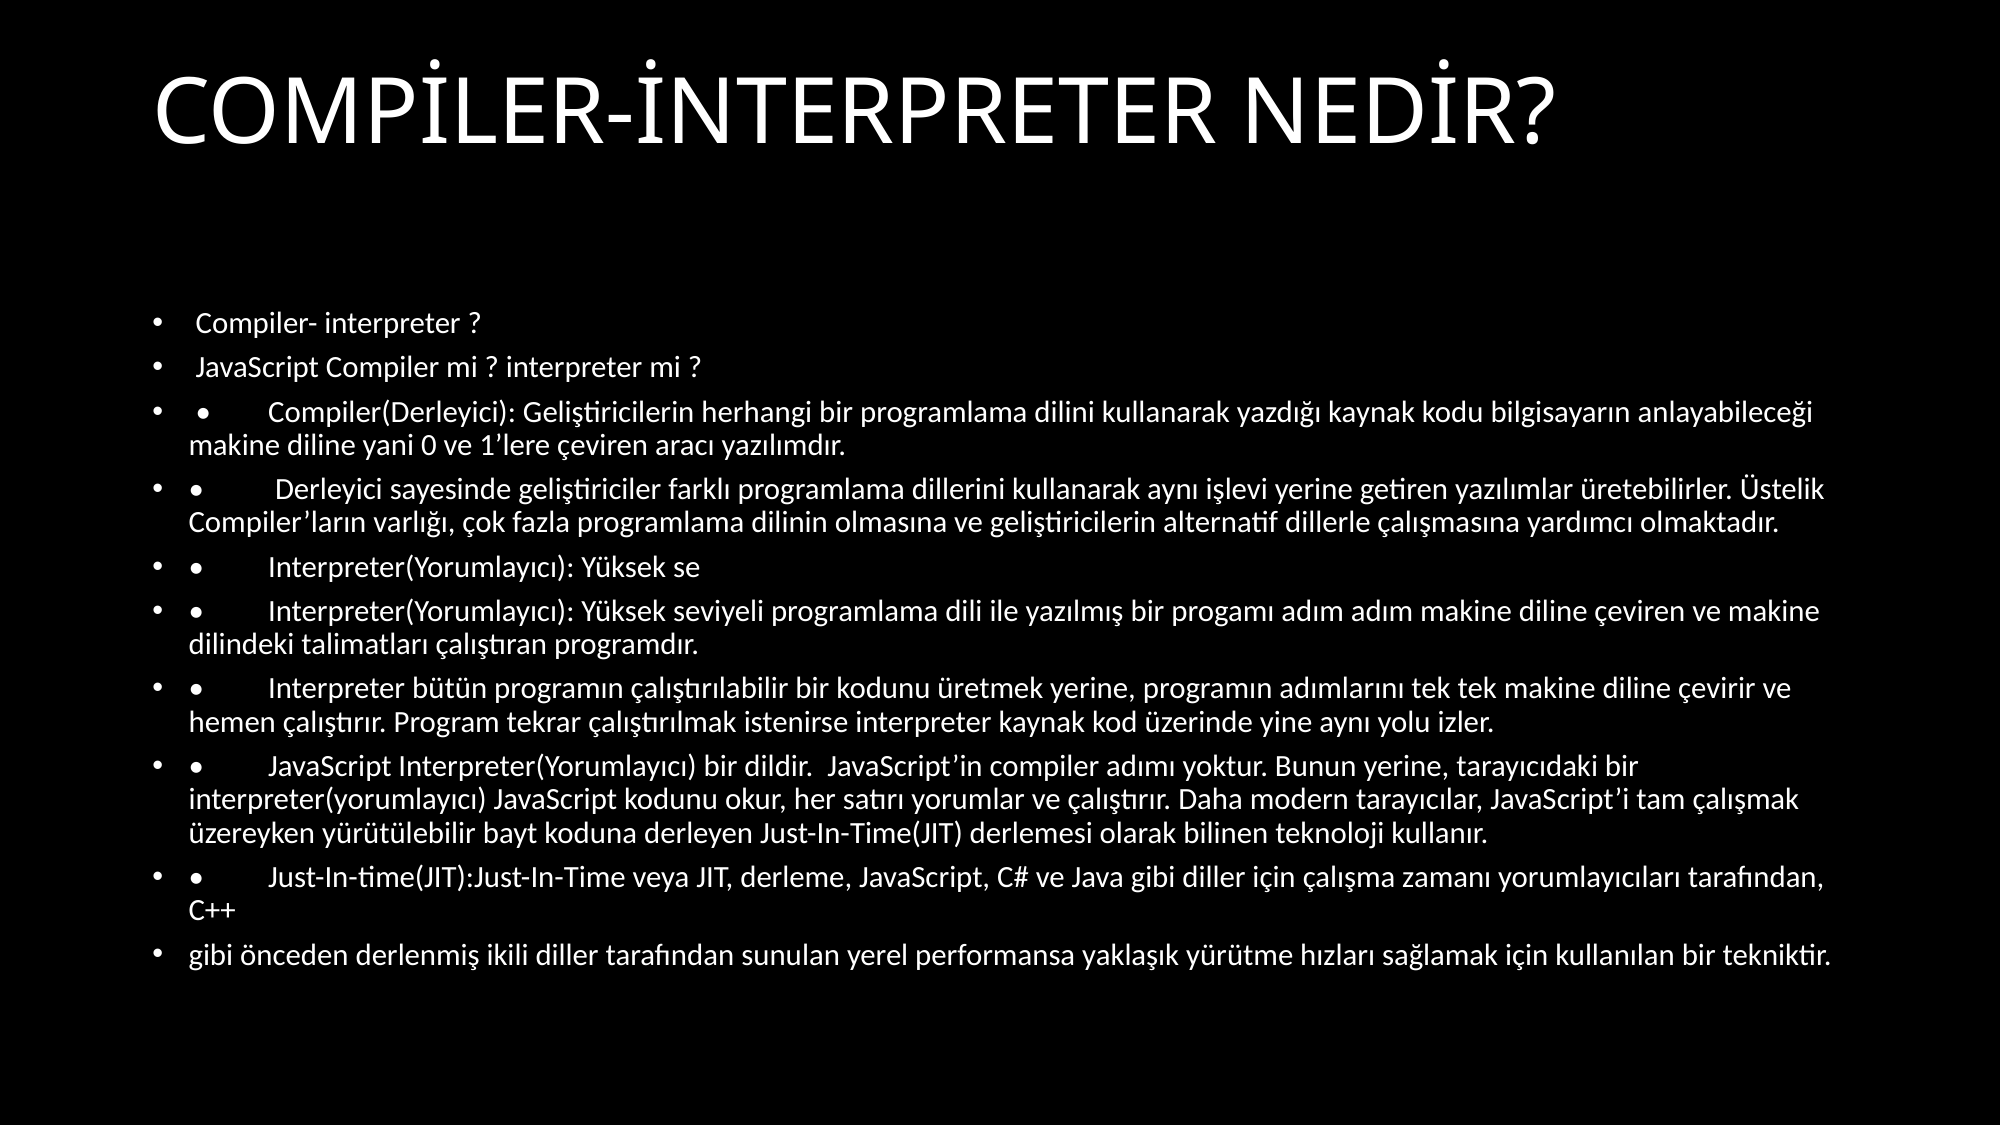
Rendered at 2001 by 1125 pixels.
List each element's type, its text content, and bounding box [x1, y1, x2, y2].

list Compiler- interpreter ? JavaScript Compiler mi ? interpreter mi ? • Compiler(Derleyici): Geliştiricilerin herhangi bir programlama dilini kullanarak yazdığı kaynak kodu bilgisayarın anlayabileceği makine diline yani 0 ve 1’lere çeviren aracı yazılımdır. • Derleyici sayesinde geliştiriciler farklı programlama dillerini kullanarak aynı işlevi yerine getiren yazılımlar üretebilirler. Üstelik Compiler’ların varlığı, çok fazla programlama dilinin olmasına ve geliştiricilerin alternatif dillerle çalışmasına yardımcı olmaktadır. • Interpreter(Yorumlayıcı): Yüksek se • Interpreter(Yorumlayıcı): Yüksek seviyeli programlama dili ile yazılmış bir progamı adım adım makine diline çeviren ve makine dilindeki talimatları çalıştıran programdır. • Interpreter bütün programın çalıştırılabilir bir kodunu üretmek yerine, programın adımlarını tek tek makine diline çevirir ve hemen çalıştırır. Program tekrar çalıştırılmak istenirse interpreter kaynak kod üzerinde yine aynı yolu izler. • JavaScript Interpreter(Yorumlayıcı) bir dildir. JavaScript’in compiler adımı yoktur. Bunun yerine, tarayıcıdaki bir interpreter(yorumlayıcı) JavaScript kodunu okur, her satırı yorumlar ve çalıştırır. Daha modern tarayıcılar, JavaScript’i tam çalışmak üzereyken yürütülebilir bayt koduna derleyen Just-In-Time(JIT) derlemesi olarak bilinen teknoloji kullanır. • Just-In-time(JIT):Just-In-Time veya JIT, derleme, JavaScript, C# ve Java gibi diller için çalışma zamanı yorumlayıcıları tarafından, C++ gibi önceden derlenmiş ikili diller tarafından sunulan yerel performansa yaklaşık yürütme hızları sağlamak için kullanılan bir tekniktir. [137, 299, 1863, 1014]
title COMPİLER-İNTERPRETER NEDİR? [137, 59, 1863, 278]
